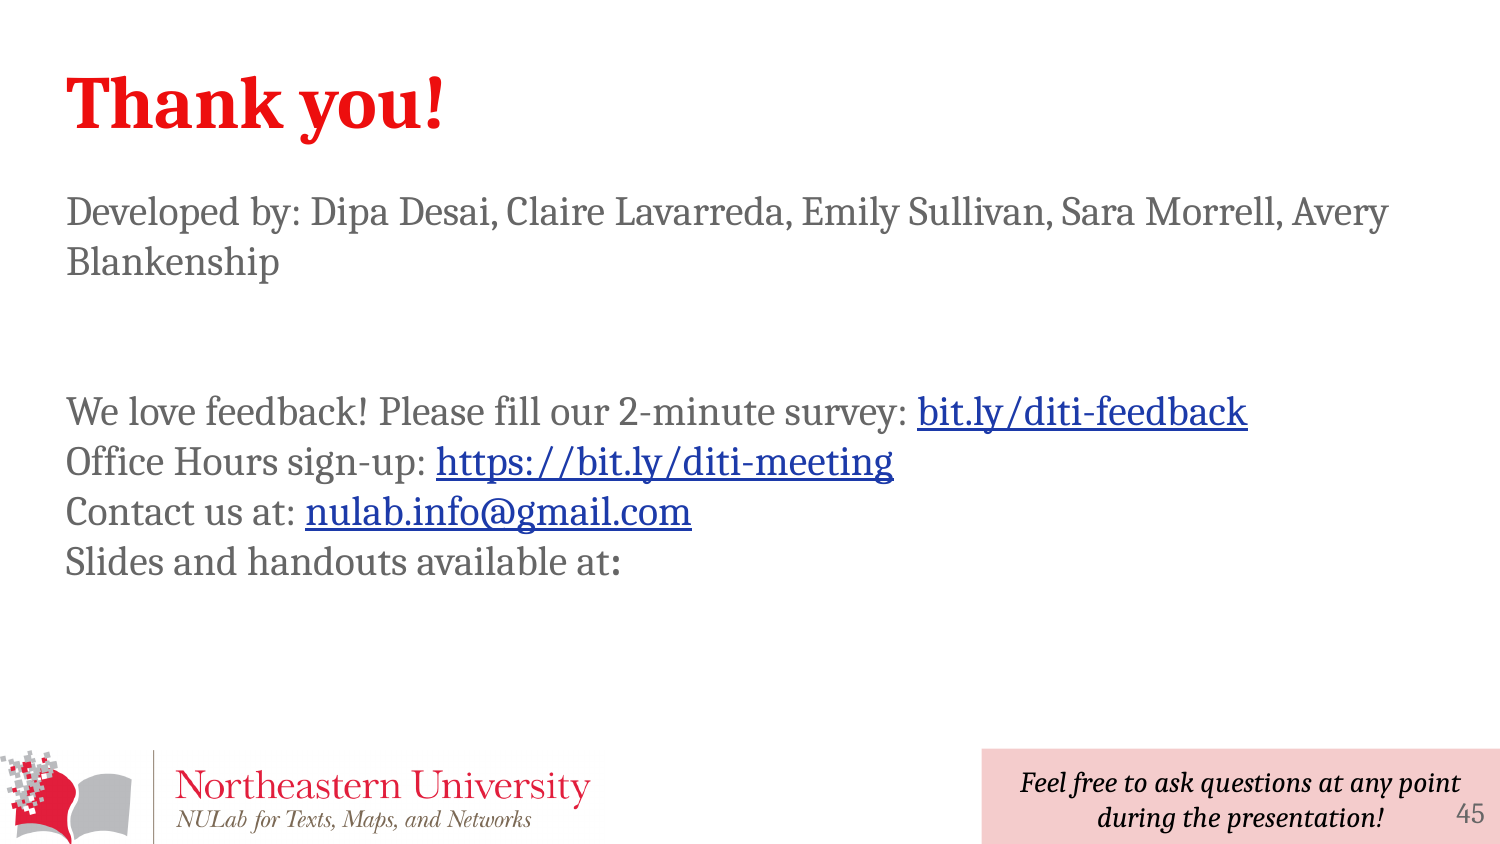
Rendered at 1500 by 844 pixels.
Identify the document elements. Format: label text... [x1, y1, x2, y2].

list Developed by: Dipa Desai, Claire Lavarreda, Emily Sullivan, Sara Morrell, Avery Blankenship We love feedback! Please fill our 2-minute survey: bit.ly/diti-feedback Office Hours sign-up: https://bit.ly/diti-meeting Contact us at: nulab.info@gmail.com Slides and handouts available at: [51, 168, 1449, 730]
title Thank you! [51, 38, 1449, 133]
slide_number ‹#› [1410, 779, 1500, 844]
picture [0, 750, 605, 844]
